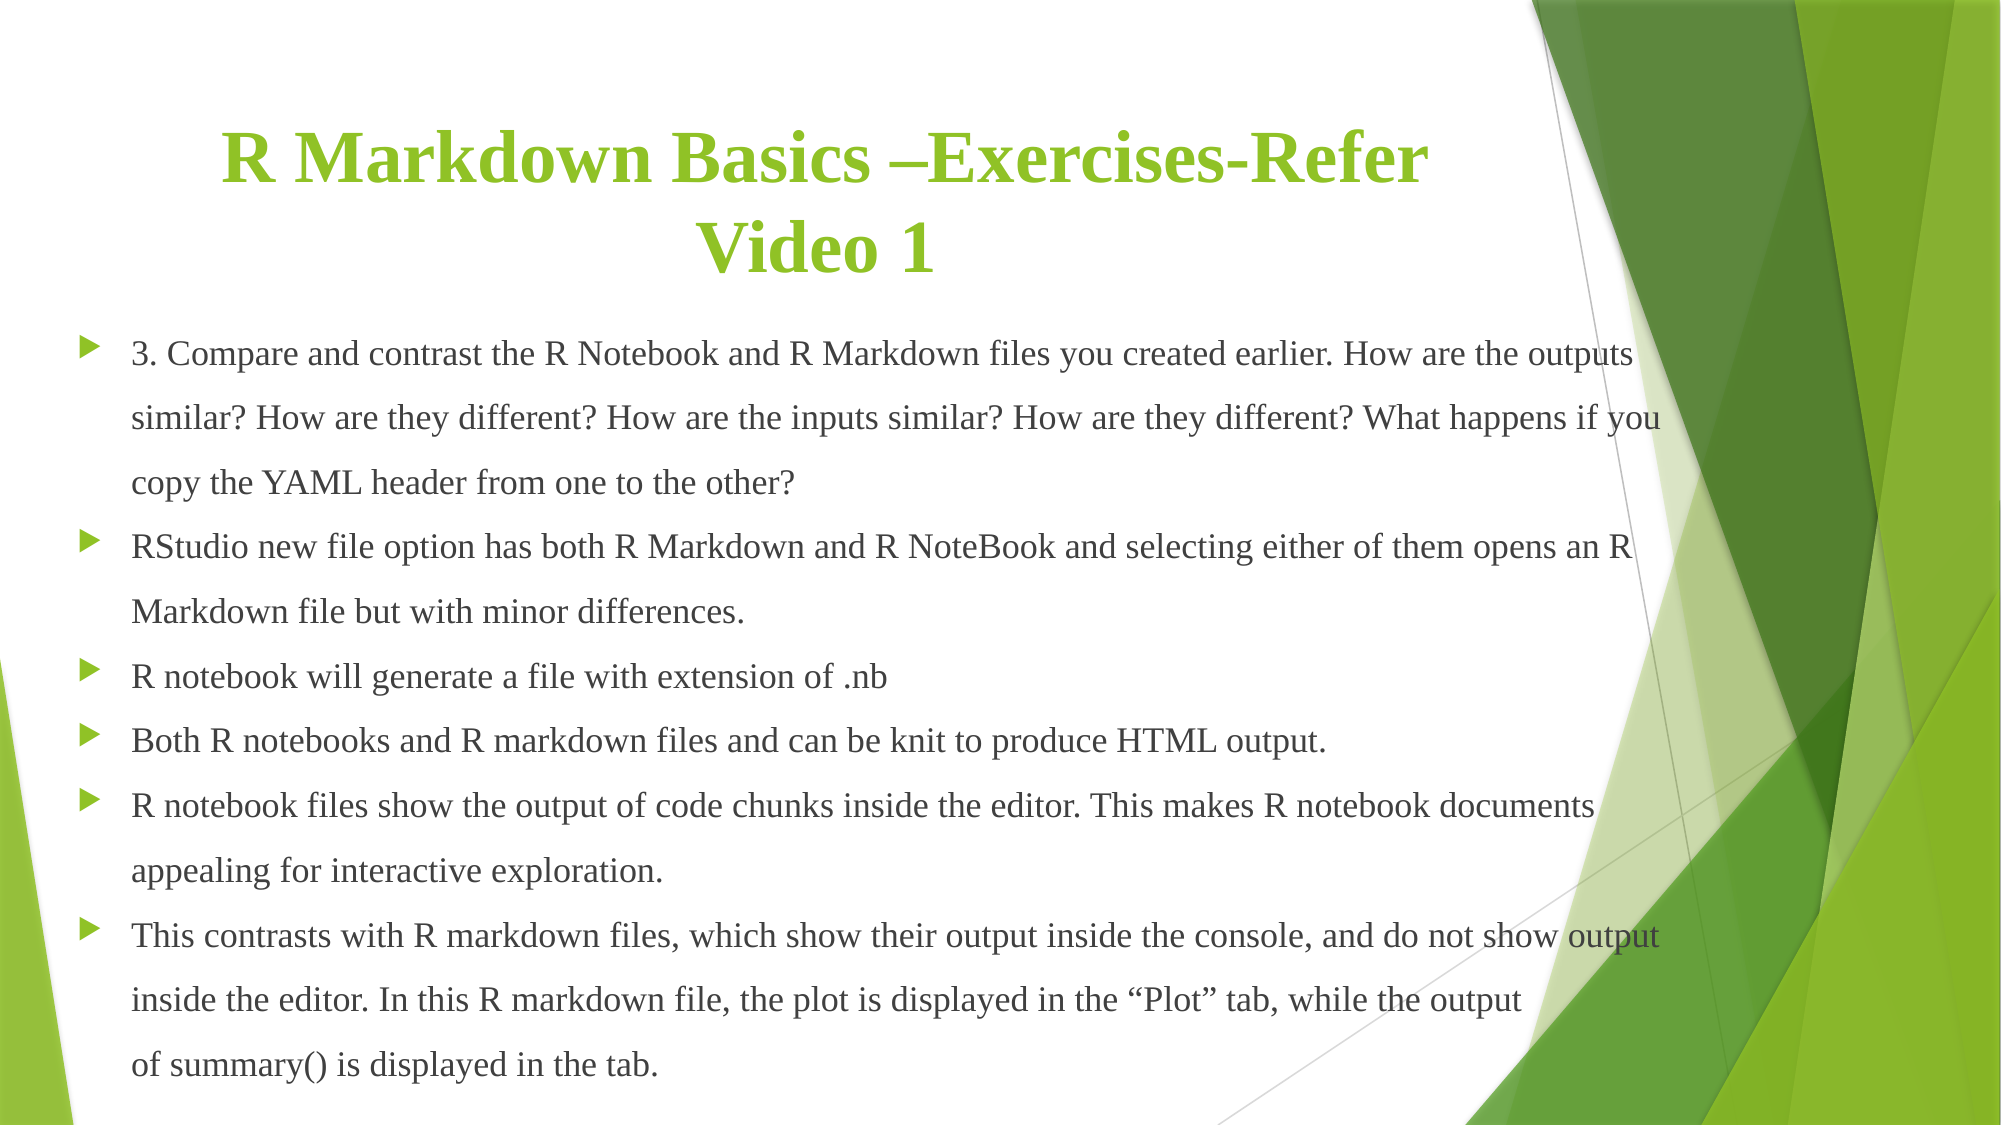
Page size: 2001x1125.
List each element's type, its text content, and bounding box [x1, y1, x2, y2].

list 3. Compare and contrast the R Notebook and R Markdown files you created earlier. How are the outputs similar? How are they different? How are the inputs similar? How are they different? What happens if you copy the YAML header from one to the other? RStudio new file option has both R Markdown and R NoteBook and selecting either of them opens an R Markdown file but with minor differences. R notebook will generate a file with extension of .nb Both R notebooks and R markdown files and can be knit to produce HTML output. R notebook files show the output of code chunks inside the editor. This makes R notebook documents appealing for interactive exploration. This contrasts with R markdown files, which show their output inside the console, and do not show output inside the editor. In this R markdown file, the plot is displayed in the “Plot” tab, while the output of summary() is displayed in the tab. [62, 299, 1687, 1100]
title R Markdown Basics –Exercises-Refer Video 1 [111, 99, 1522, 317]
